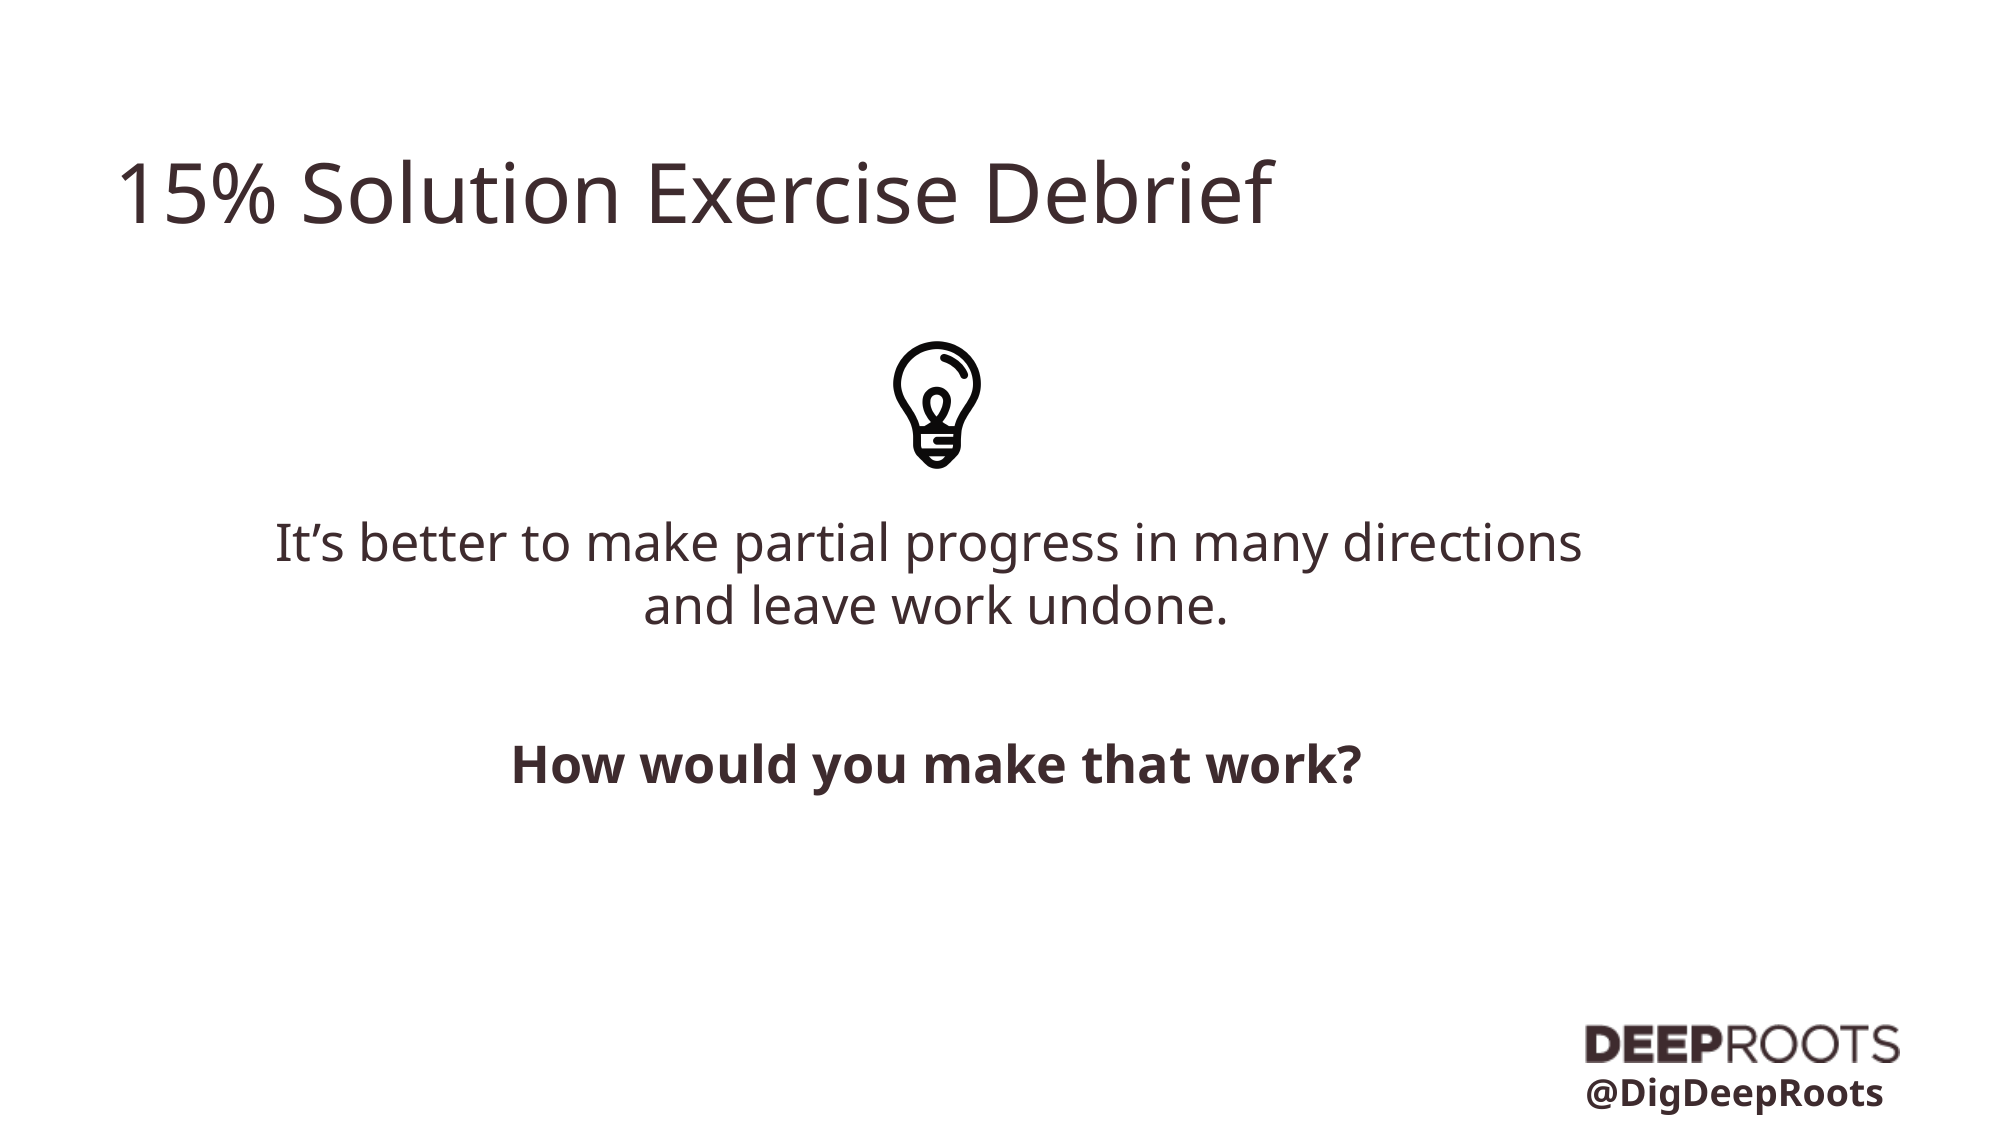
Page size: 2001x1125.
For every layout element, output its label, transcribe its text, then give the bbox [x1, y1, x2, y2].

text_box It’s better to make partial progress in many directions and leave work undone. [63, 502, 1810, 642]
picture [857, 325, 1017, 485]
title 15% Solution Exercise Debrief [99, 99, 1900, 280]
text_box How would you make that work? [436, 661, 1437, 802]
picture [1584, 1023, 1900, 1063]
